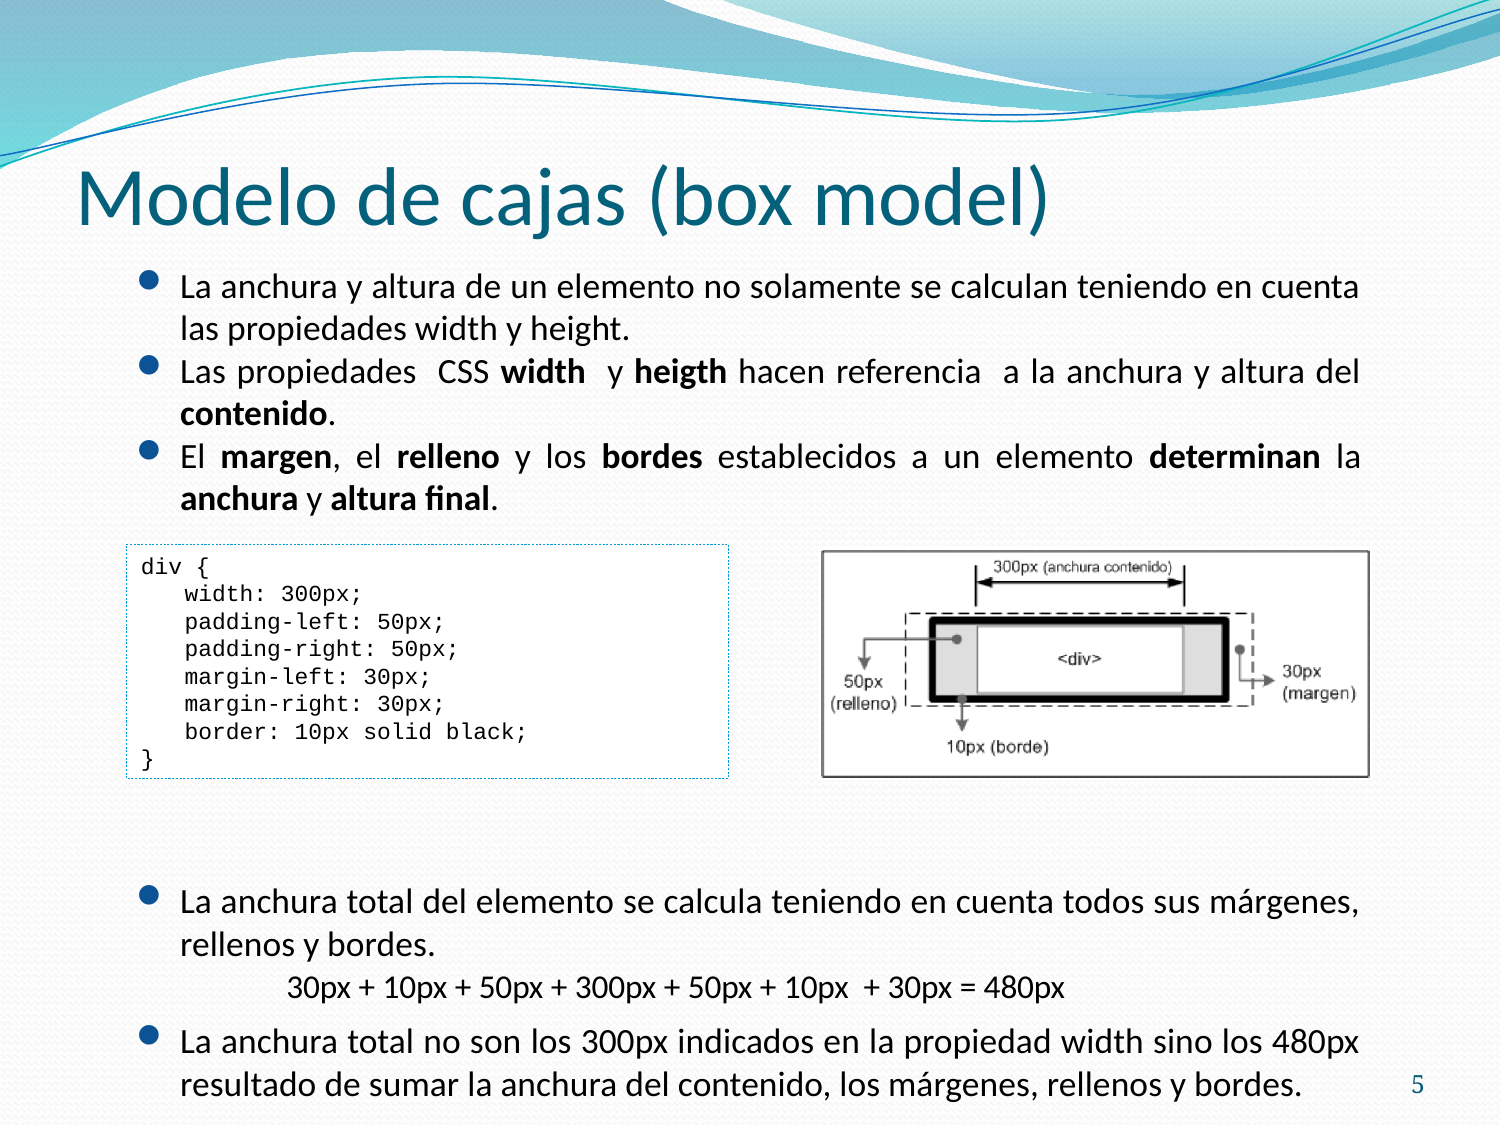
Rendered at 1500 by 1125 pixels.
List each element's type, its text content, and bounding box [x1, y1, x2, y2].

slide_number 5 [1299, 1042, 1425, 1103]
text_box div { width: 300px; padding-left: 50px; padding-right: 50px; margin-left: 30px; margin-right: 30px; border: 10px solid black; } [124, 542, 731, 781]
picture [818, 546, 1372, 780]
list La anchura y altura de un elemento no solamente se calculan teniendo en cuenta las propiedades width y height. Las propiedades CSS width y heigth hacen referencia a la anchura y altura del contenido. El margen, el relleno y los bordes establecidos a un elemento determinan la anchura y altura final. La anchura total del elemento se calcula teniendo en cuenta todos sus márgenes, rellenos y bordes. 30px + 10px + 50px + 300px + 50px + 10px + 30px = 480px La anchura total no son los 300px indicados en la propiedad width sino los 480px resultado de sumar la anchura del contenido, los márgenes, rellenos y bordes. [76, 255, 1376, 1071]
title Modelo de cajas (box model) [75, 54, 1471, 243]
table_header Descripción [811, 547, 1376, 792]
